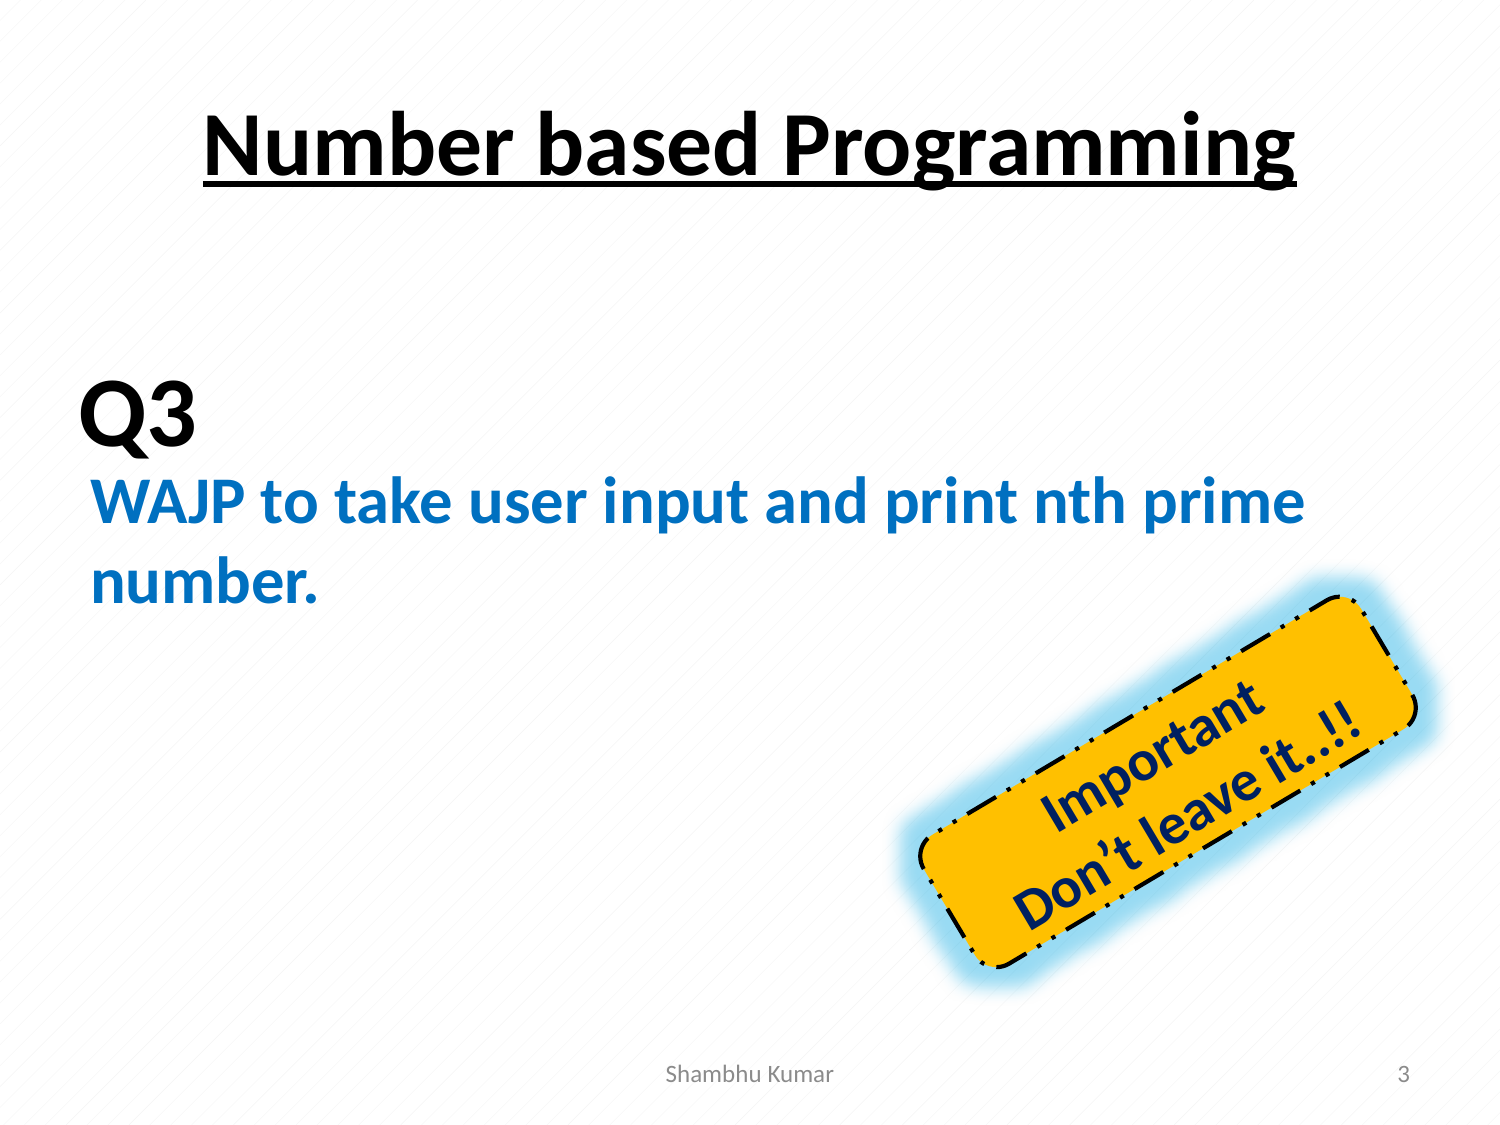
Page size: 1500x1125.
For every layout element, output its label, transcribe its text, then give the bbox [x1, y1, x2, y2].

list WAJP to take user input and print nth prime number. [75, 262, 1425, 1005]
text_box Q3 [0, 337, 213, 475]
footer Shambhu Kumar [512, 1042, 988, 1103]
text_box Important Don’t leave it..!! [918, 594, 1418, 970]
title Number based Programming [75, 45, 1425, 233]
slide_number 3 [1074, 1042, 1425, 1103]
